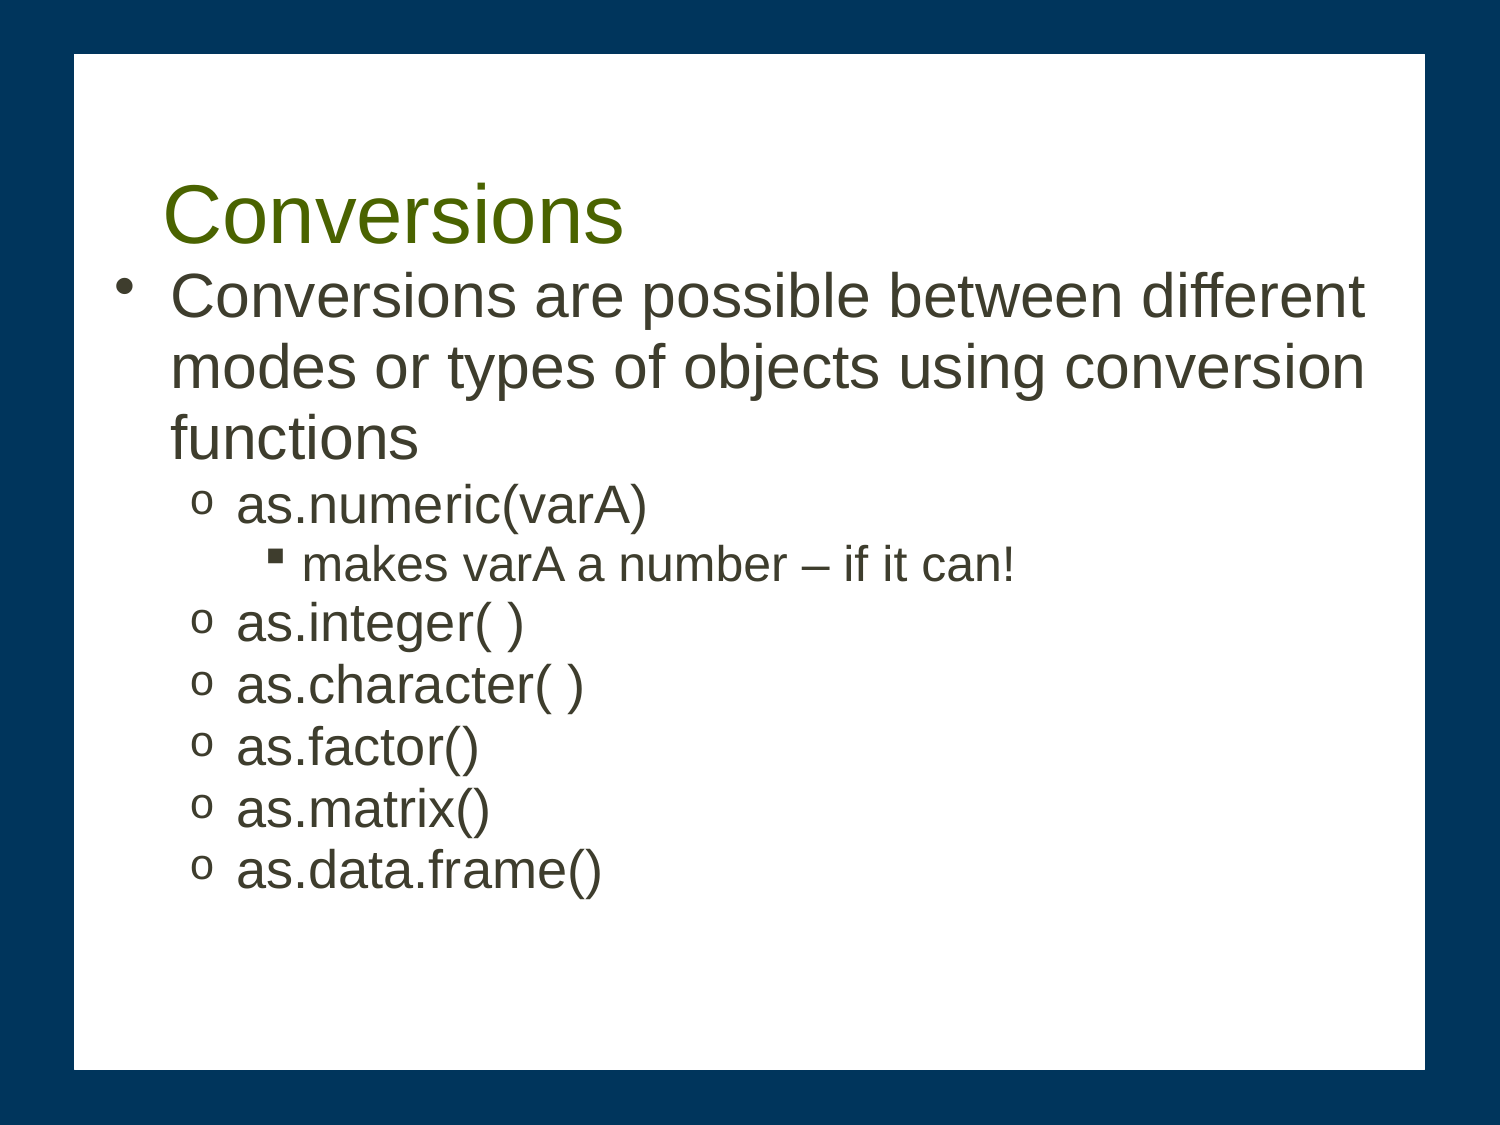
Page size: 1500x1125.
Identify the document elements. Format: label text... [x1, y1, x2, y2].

title Conversions [162, 75, 1315, 260]
text_box Conversions are possible between different modes or types of objects using conversion functions as.numeric(varA) makes varA a number – if it can! as.integer( ) as.character( ) as.factor() as.matrix() as.data.frame() [95, 260, 1397, 1063]
